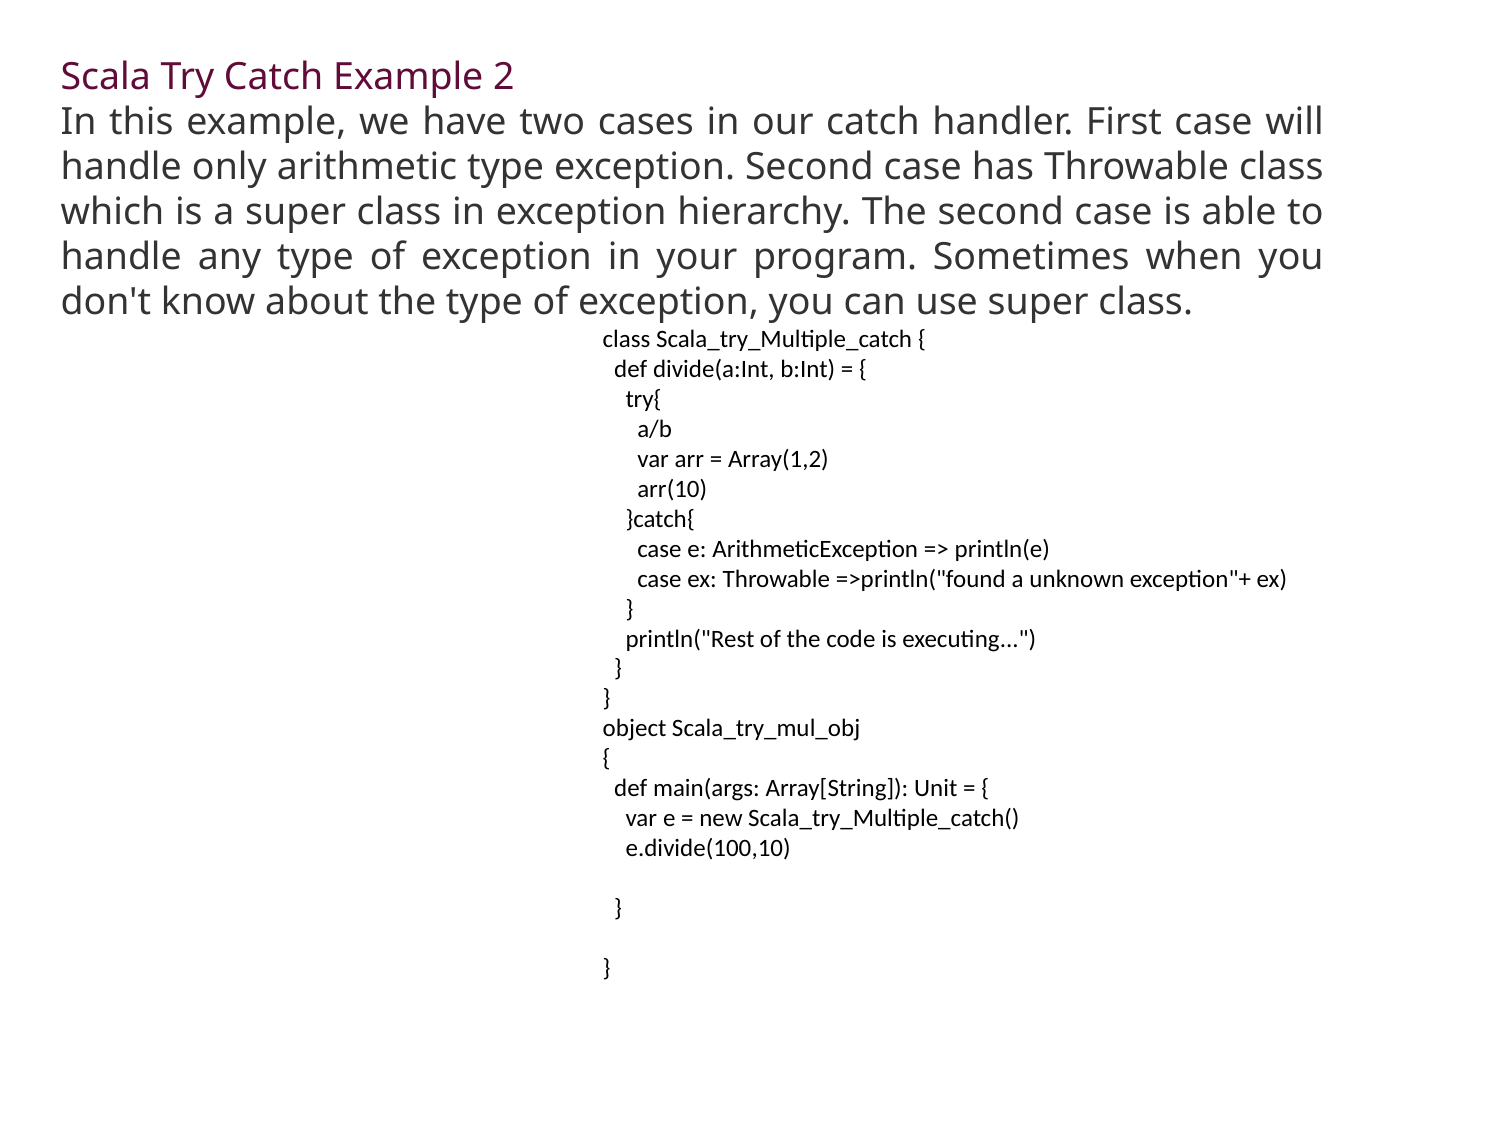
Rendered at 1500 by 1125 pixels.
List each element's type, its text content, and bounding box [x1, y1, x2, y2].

text_box class Scala_try_Multiple_catch { def divide(a:Int, b:Int) = { try{ a/b var arr = Array(1,2) arr(10) }catch{ case e: ArithmeticException => println(e) case ex: Throwable =>println("found a unknown exception"+ ex) } println("Rest of the code is executing...") } } object Scala_try_mul_obj { def main(args: Array[String]): Unit = { var e = new Scala_try_Multiple_catch() e.divide(100,10) } } [587, 315, 1338, 989]
text_box Scala Try Catch Example 2 In this example, we have two cases in our catch handler. First case will handle only arithmetic type exception. Second case has Throwable class which is a super class in exception hierarchy. The second case is able to handle any type of exception in your program. Sometimes when you don't know about the type of exception, you can use super class. [45, 44, 1340, 330]
